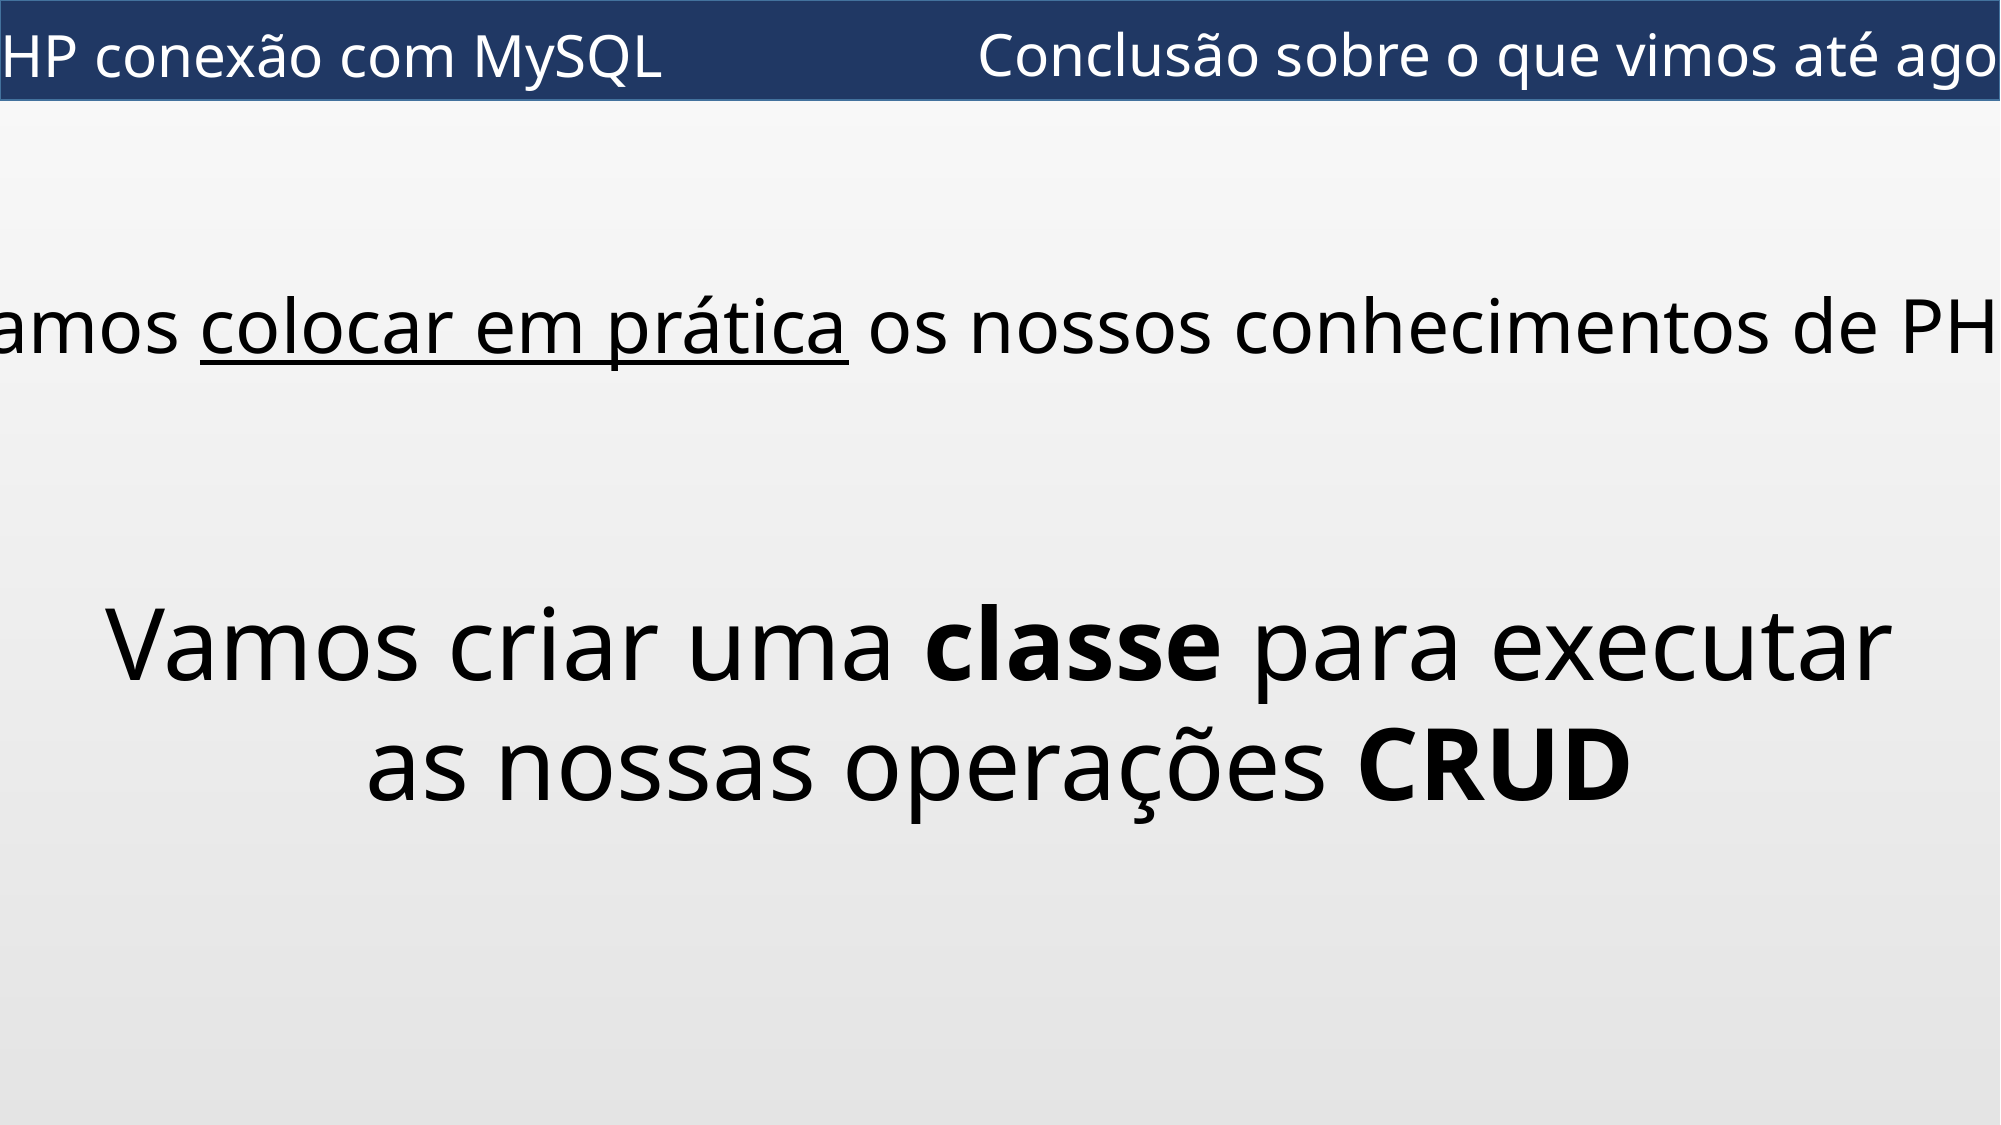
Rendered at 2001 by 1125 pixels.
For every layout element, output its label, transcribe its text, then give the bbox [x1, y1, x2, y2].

text_box Conclusão sobre o que vimos até agora [963, 10, 2000, 96]
text_box [0, 0, 2000, 101]
text_box Vamos colocar em prática os nossos conhecimentos de PHP. [0, 271, 2000, 377]
text_box Vamos criar uma classe para executar as nossas operações CRUD [91, 573, 1909, 829]
text_box PHP conexão com MySQL [0, 11, 678, 96]
